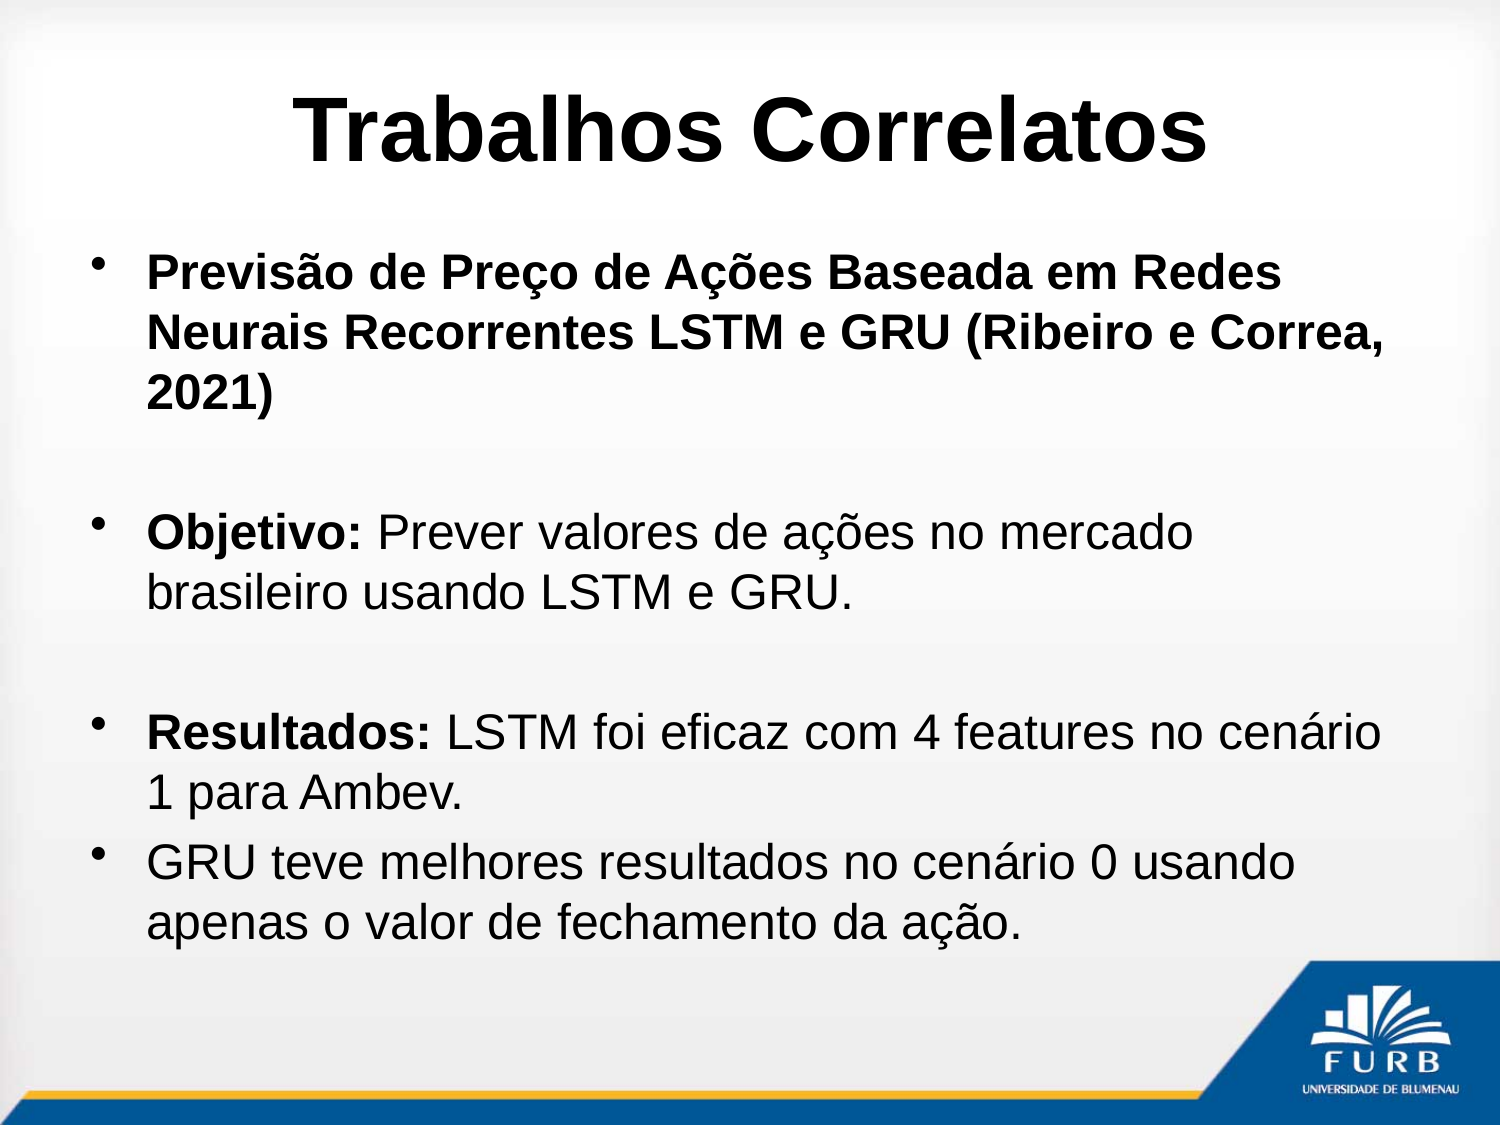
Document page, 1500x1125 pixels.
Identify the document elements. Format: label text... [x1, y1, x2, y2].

title Trabalhos Correlatos [76, 30, 1427, 219]
list Previsão de Preço de Ações Baseada em Redes Neurais Recorrentes LSTM e GRU (Ribeiro e Correa, 2021) Objetivo: Prever valores de ações no mercado brasileiro usando LSTM e GRU. Resultados: LSTM foi eficaz com 4 features no cenário 1 para Ambev. GRU teve melhores resultados no cenário 0 usando apenas o valor de fechamento da ação. [74, 231, 1426, 1000]
picture [0, 0, 1500, 1125]
